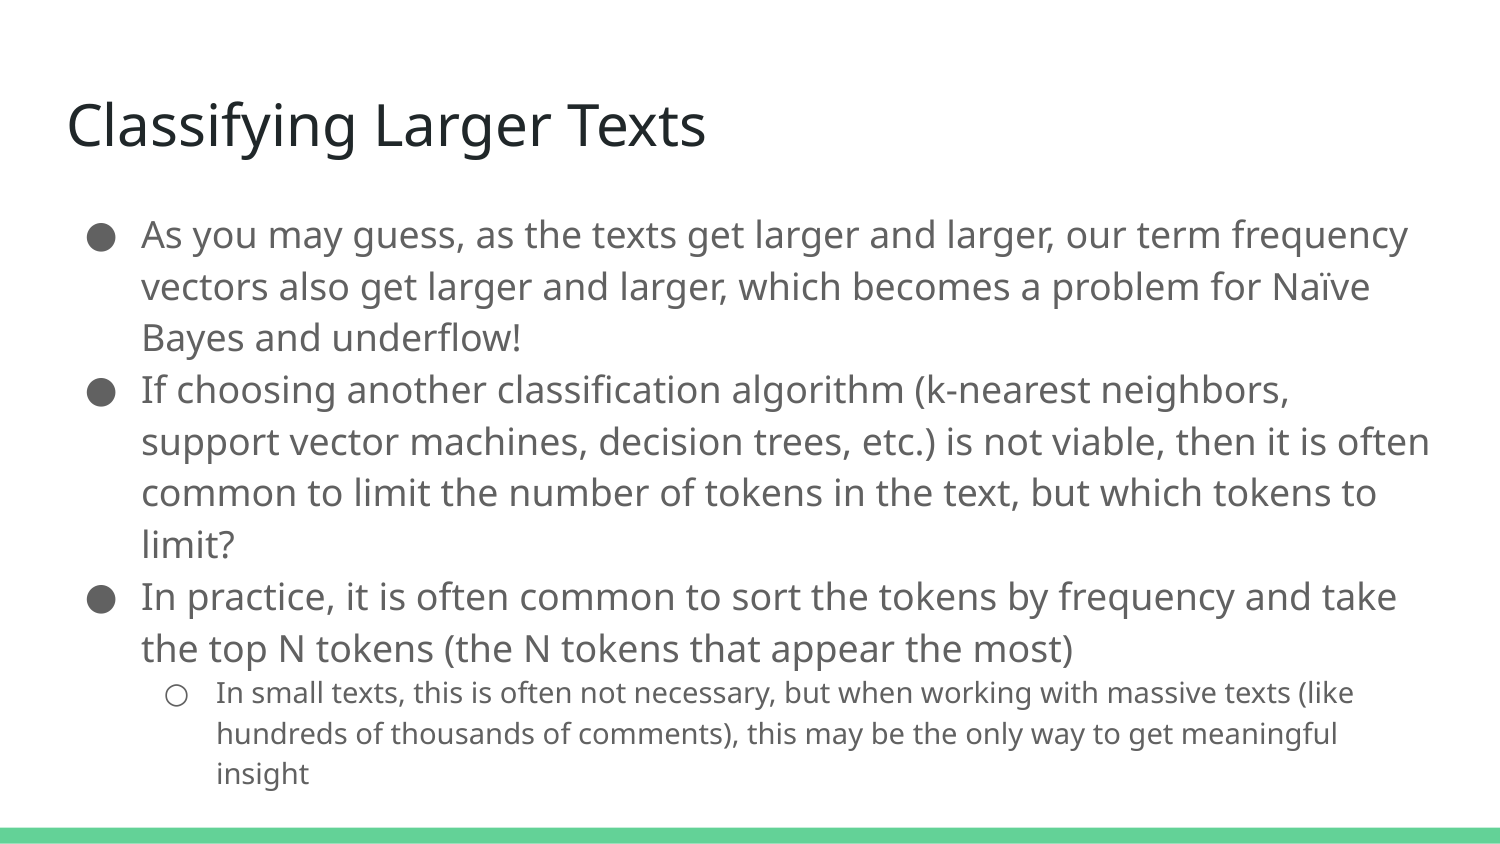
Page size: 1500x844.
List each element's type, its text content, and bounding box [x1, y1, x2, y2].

title Classifying Larger Texts [51, 72, 1449, 167]
list As you may guess, as the texts get larger and larger, our term frequency vectors also get larger and larger, which becomes a problem for Naïve Bayes and underflow! If choosing another classification algorithm (k-nearest neighbors, support vector machines, decision trees, etc.) is not viable, then it is often common to limit the number of tokens in the text, but which tokens to limit? In practice, it is often common to sort the tokens by frequency and take the top N tokens (the N tokens that appear the most) In small texts, this is often not necessary, but when working with massive texts (like hundreds of thousands of comments), this may be the only way to get meaningful insight [51, 189, 1449, 750]
